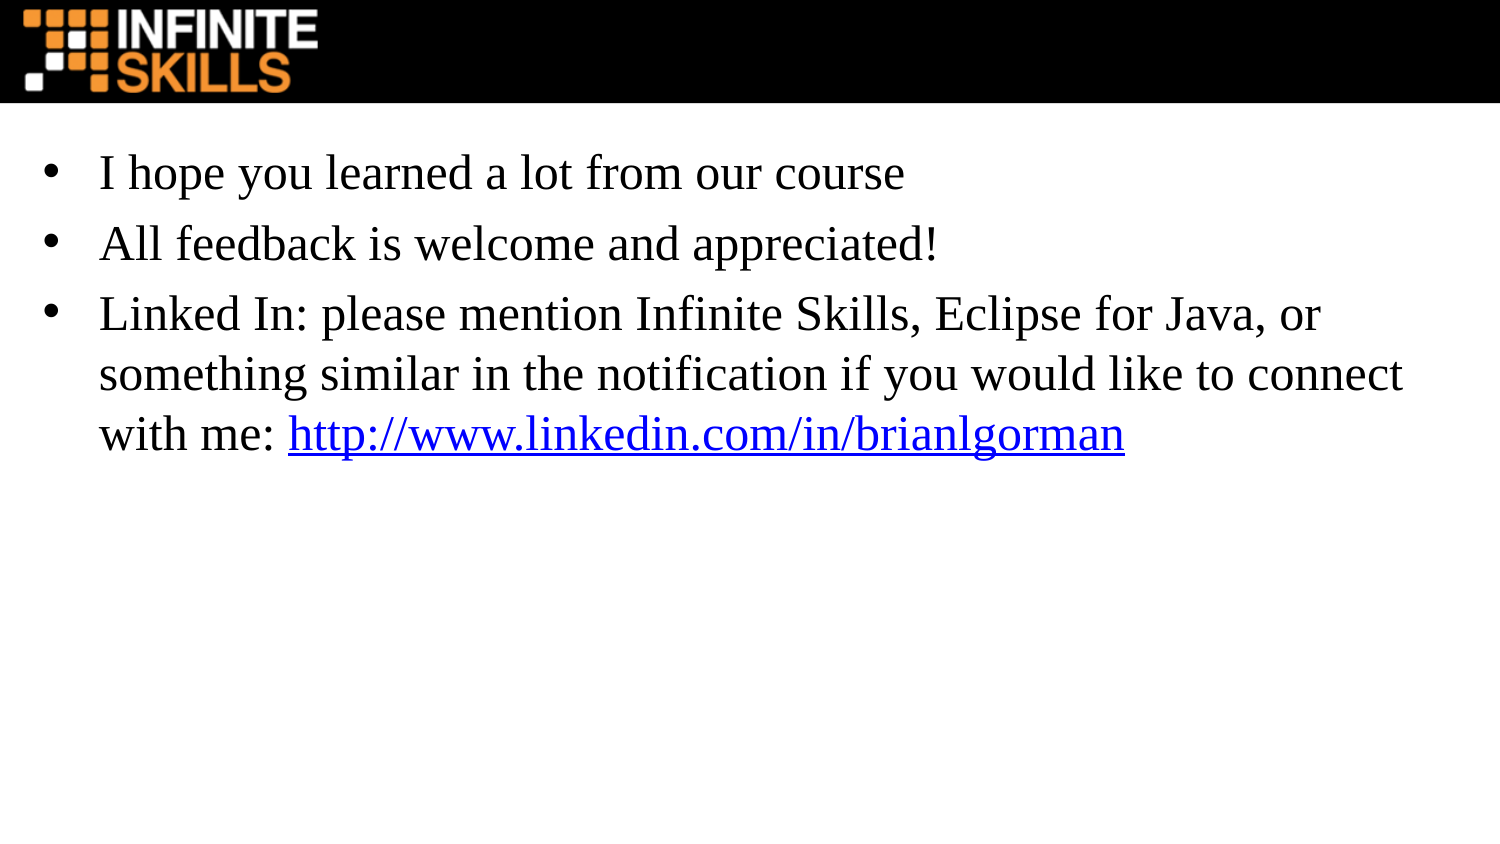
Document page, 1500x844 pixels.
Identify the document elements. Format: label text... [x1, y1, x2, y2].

list I hope you learned a lot from our course All feedback is welcome and appreciated! Linked In: please mention Infinite Skills, Eclipse for Java, or something similar in the notification if you would like to connect with me: http://www.linkedin.com/in/brianlgorman [27, 132, 1481, 817]
picture [0, 0, 1500, 844]
